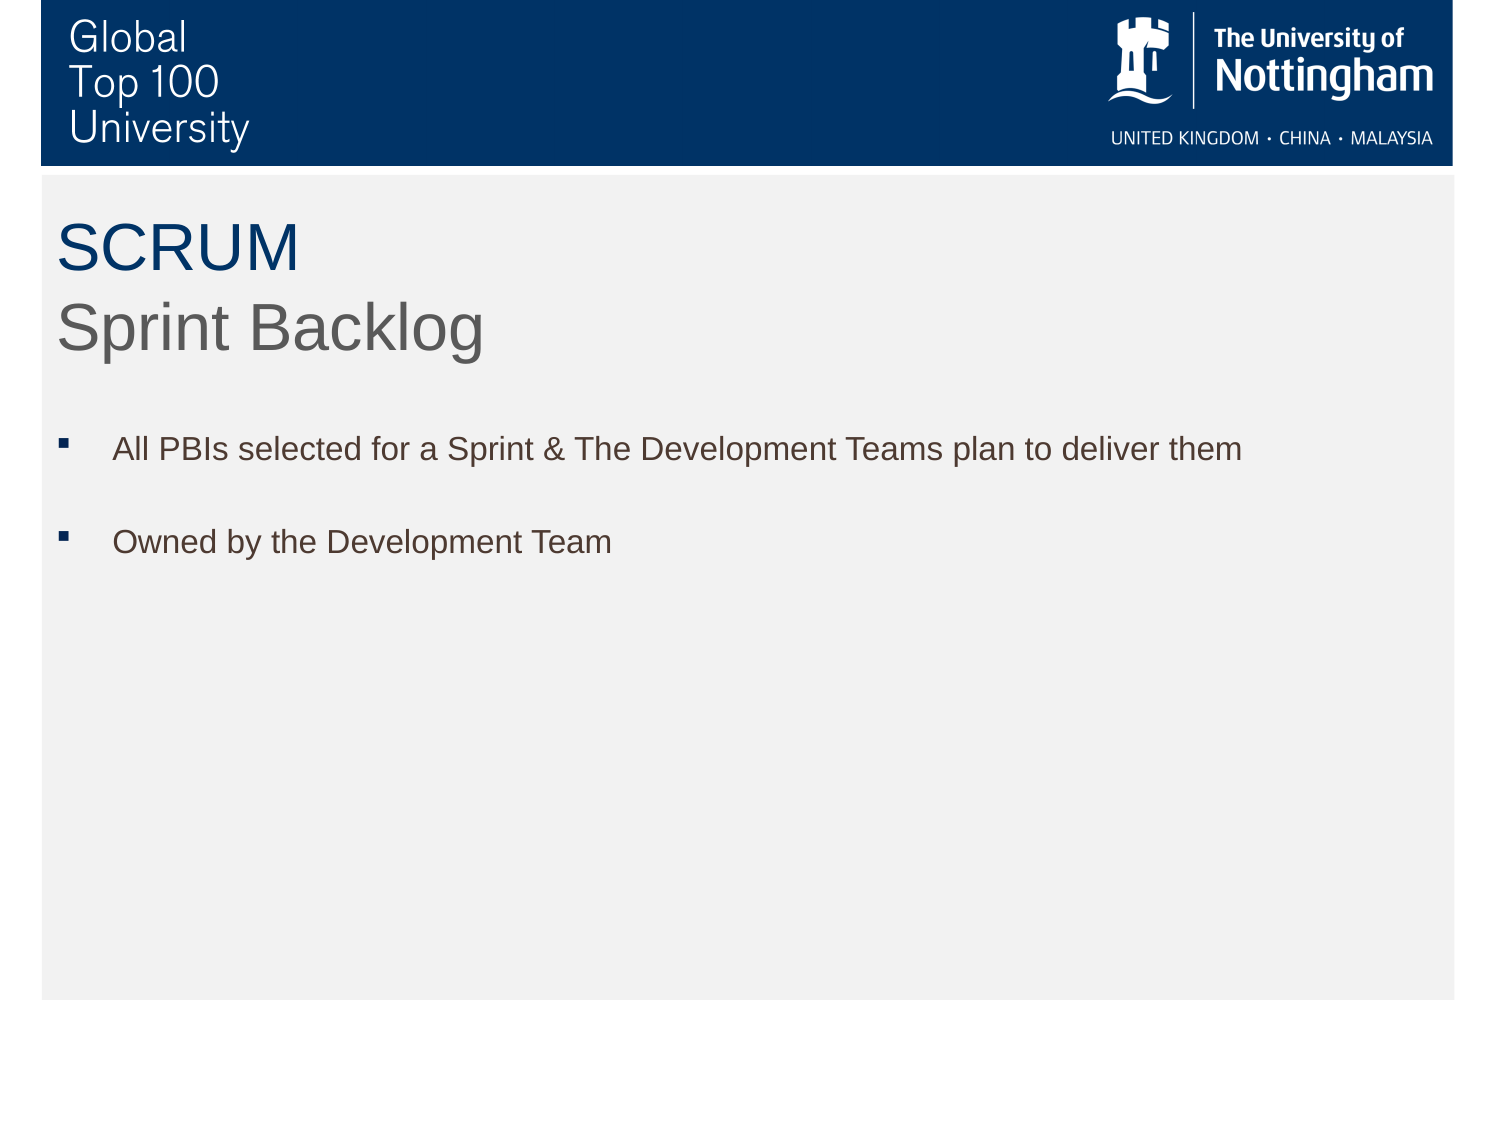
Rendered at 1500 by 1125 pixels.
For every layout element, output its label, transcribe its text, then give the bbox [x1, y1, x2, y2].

text_box All PBIs selected for a Sprint & The Development Teams plan to deliver them Owned by the Development Team [41, 373, 1329, 835]
text_box SCRUM Sprint Backlog [41, 196, 786, 373]
